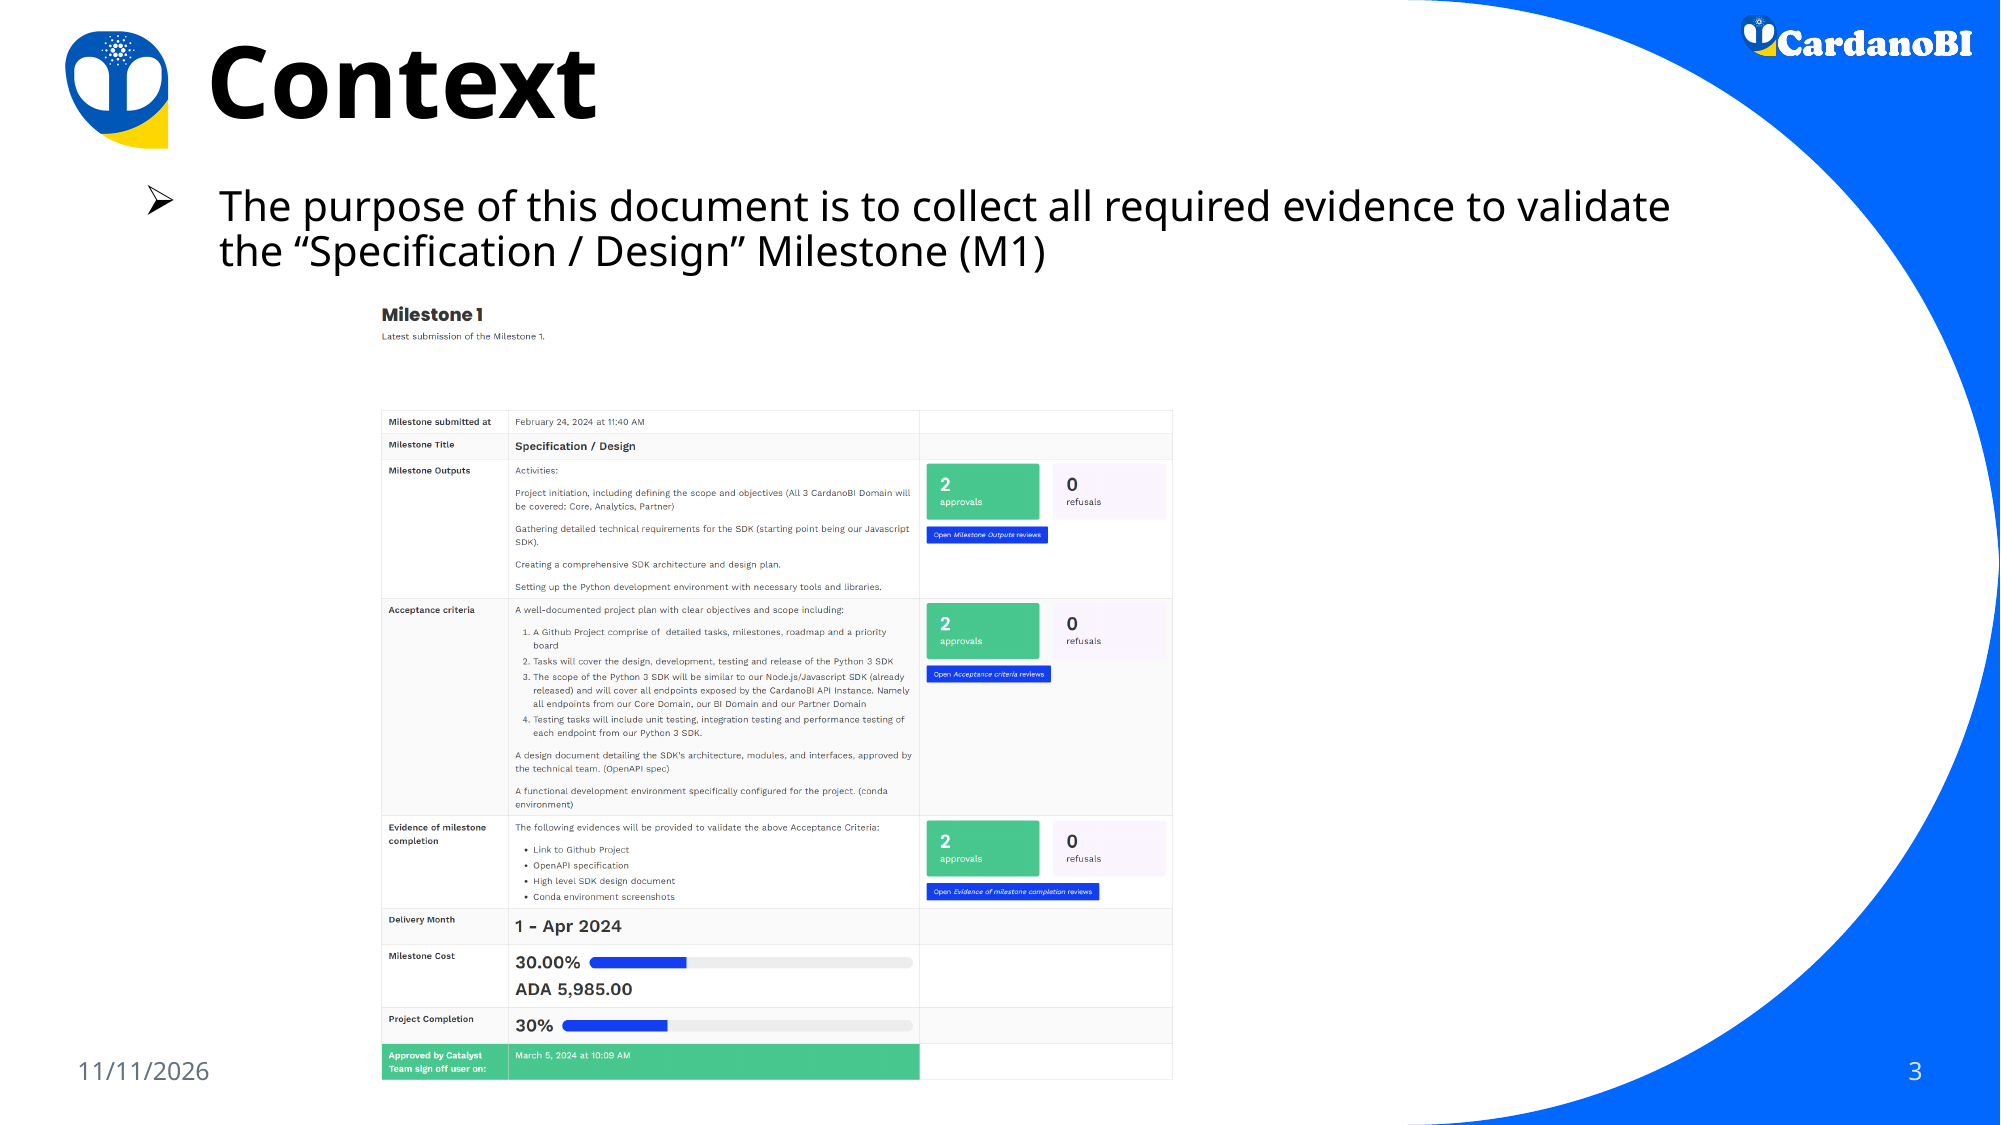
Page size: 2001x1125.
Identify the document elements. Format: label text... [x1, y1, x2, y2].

picture [376, 301, 1176, 1084]
slide_number 3 [1665, 1042, 1938, 1103]
picture [27, 0, 206, 190]
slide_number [62, 1042, 513, 1103]
picture [1741, 15, 1973, 65]
list The purpose of this document is to collect all required evidence to validate the “Specification / Design” Milestone (M1) [129, 178, 1734, 924]
title Context [191, 31, 1796, 148]
